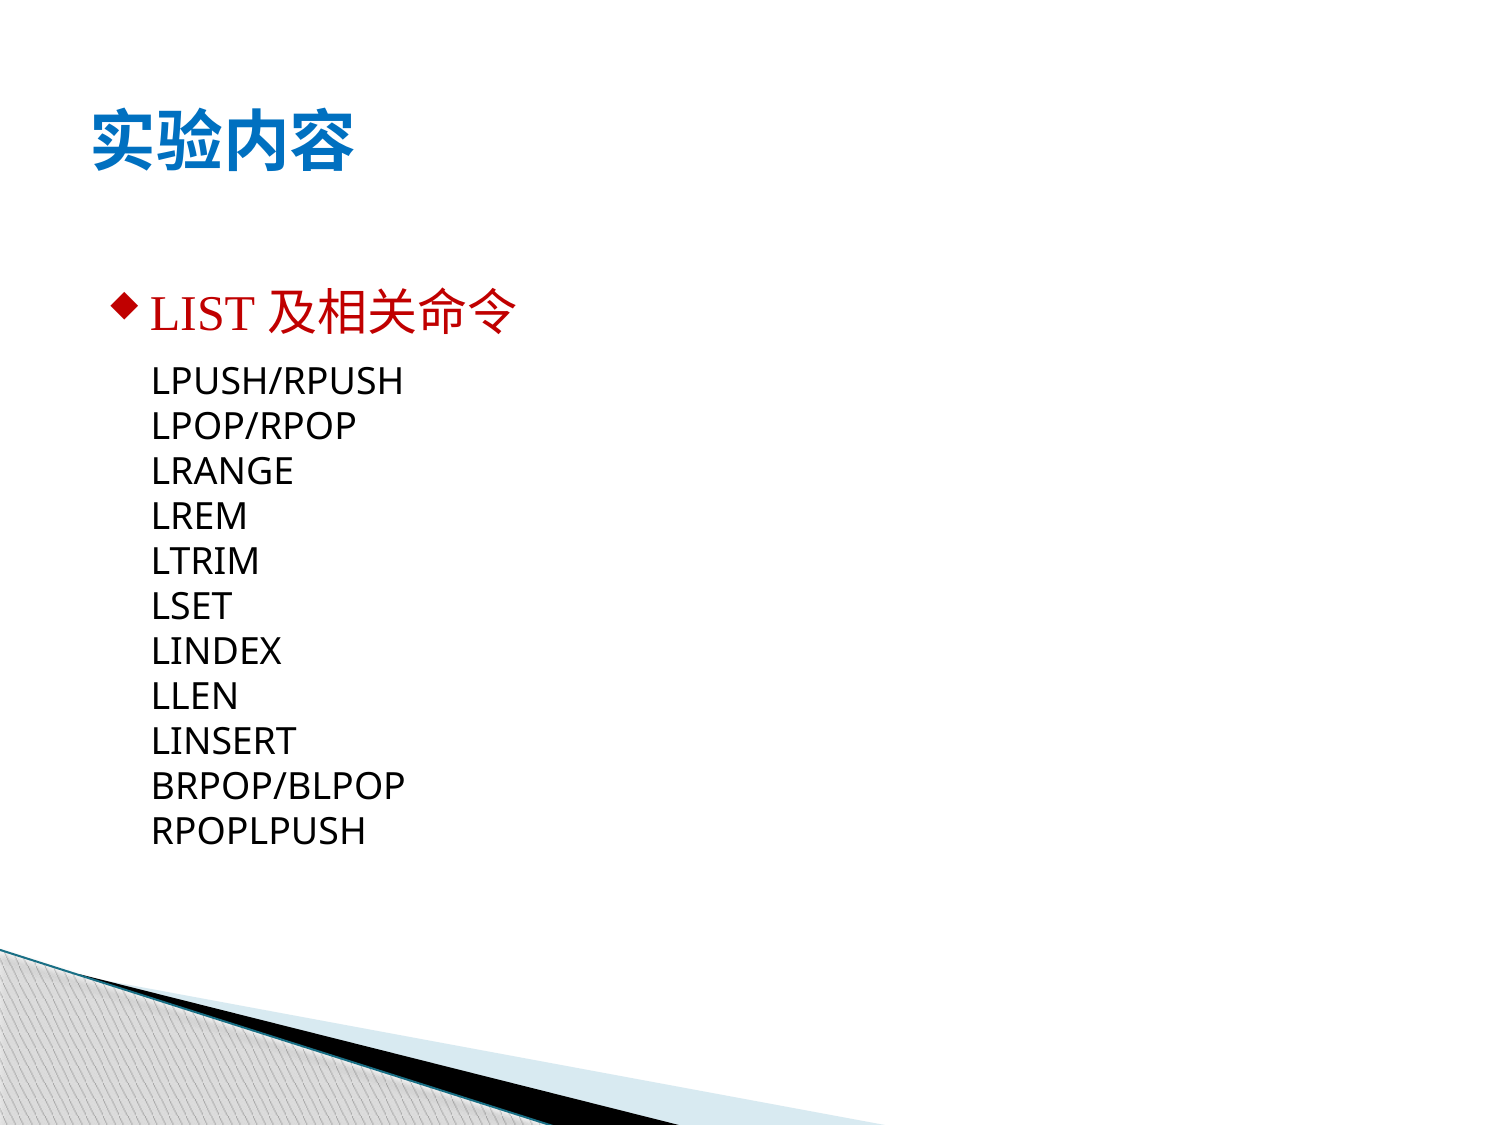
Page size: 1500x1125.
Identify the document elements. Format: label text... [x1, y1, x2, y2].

text_box Lpush/RPUSH LPOP/rpop lrange lrem ltrim LSET lindex llen linsert Brpop/blpop rpoplpush [135, 349, 455, 950]
title 实验内容 [75, 45, 916, 233]
text_box LIST及相关命令 [74, 242, 561, 986]
